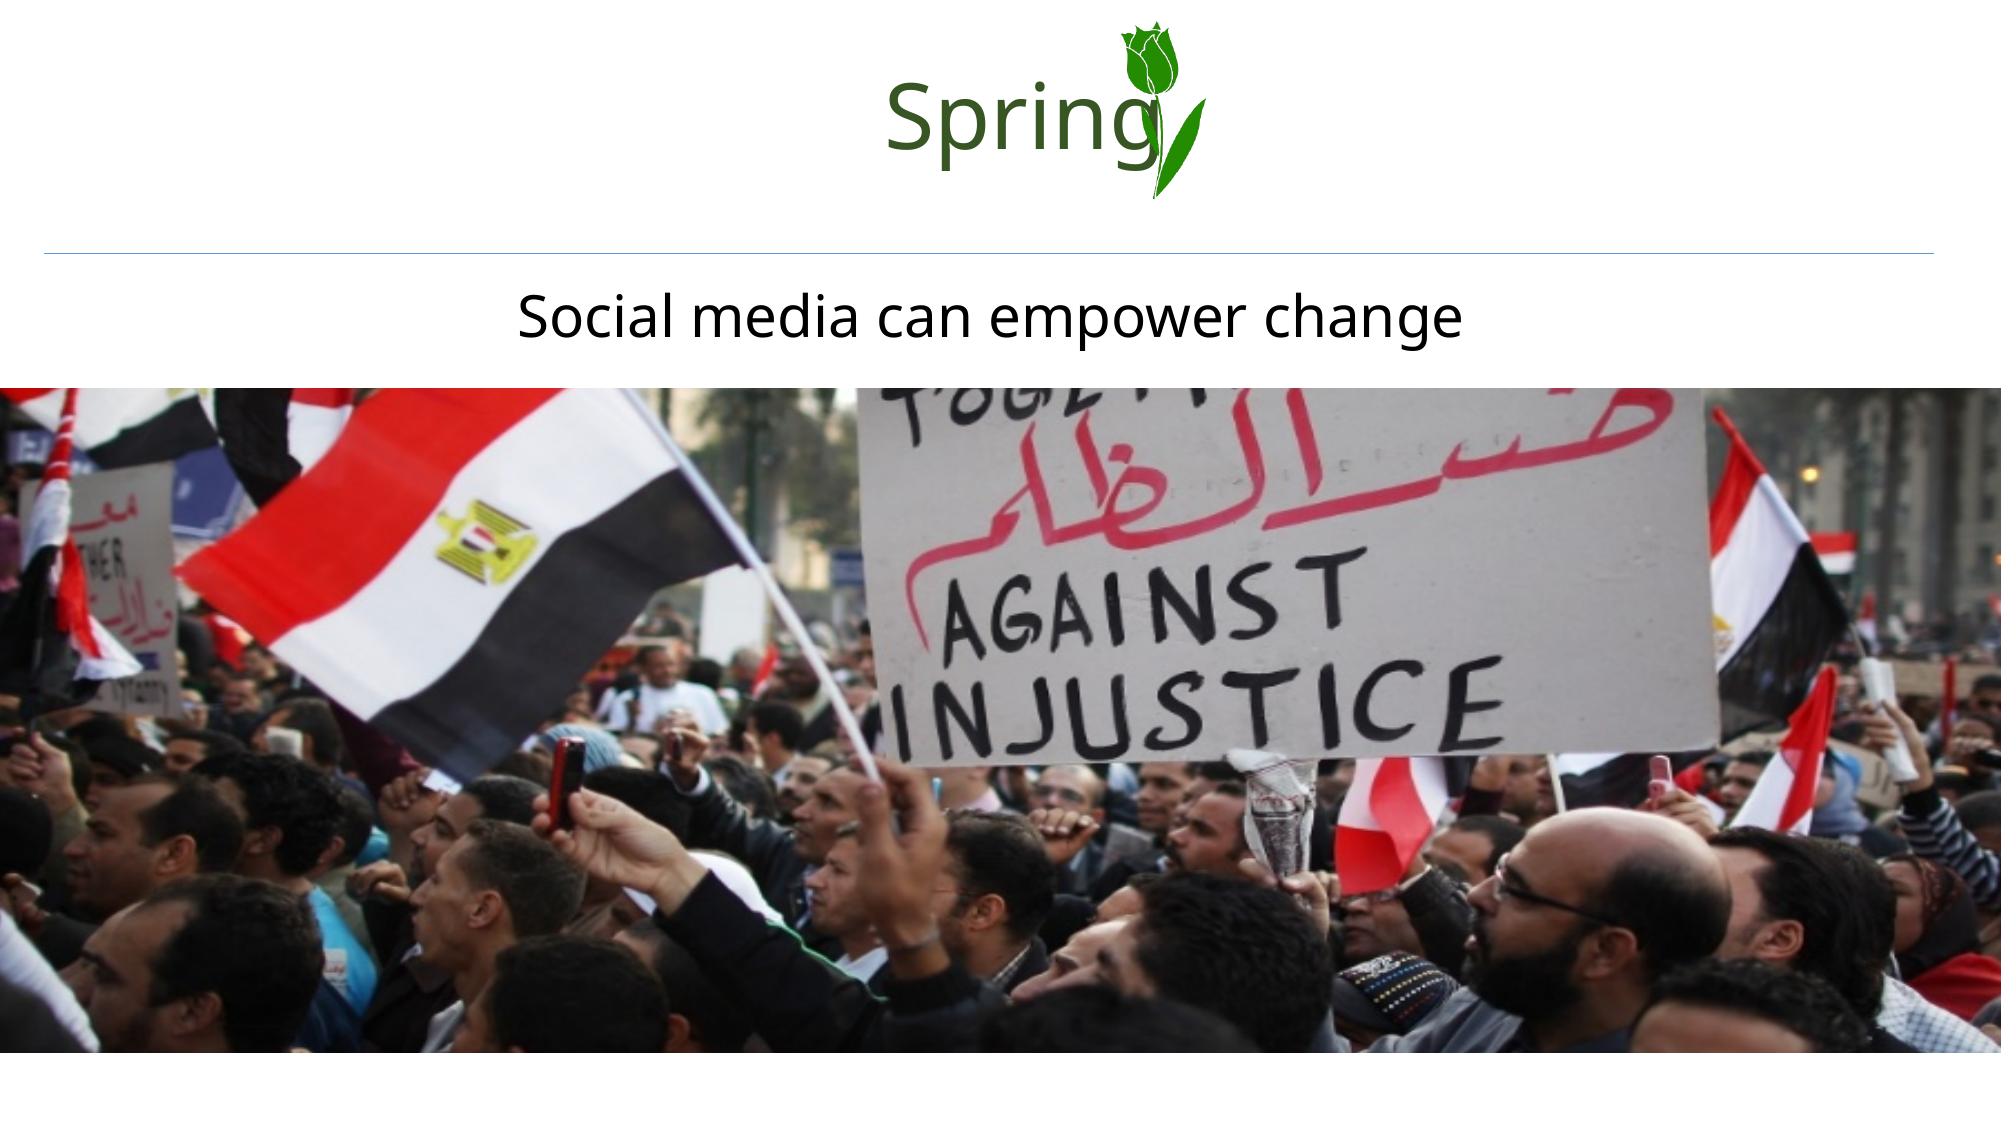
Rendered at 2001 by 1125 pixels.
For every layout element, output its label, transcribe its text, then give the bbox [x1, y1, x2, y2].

title Social media can empower change [128, 264, 1854, 373]
text_box Spring [869, 62, 1241, 225]
picture [1059, 6, 1267, 214]
picture [0, 388, 2001, 1053]
